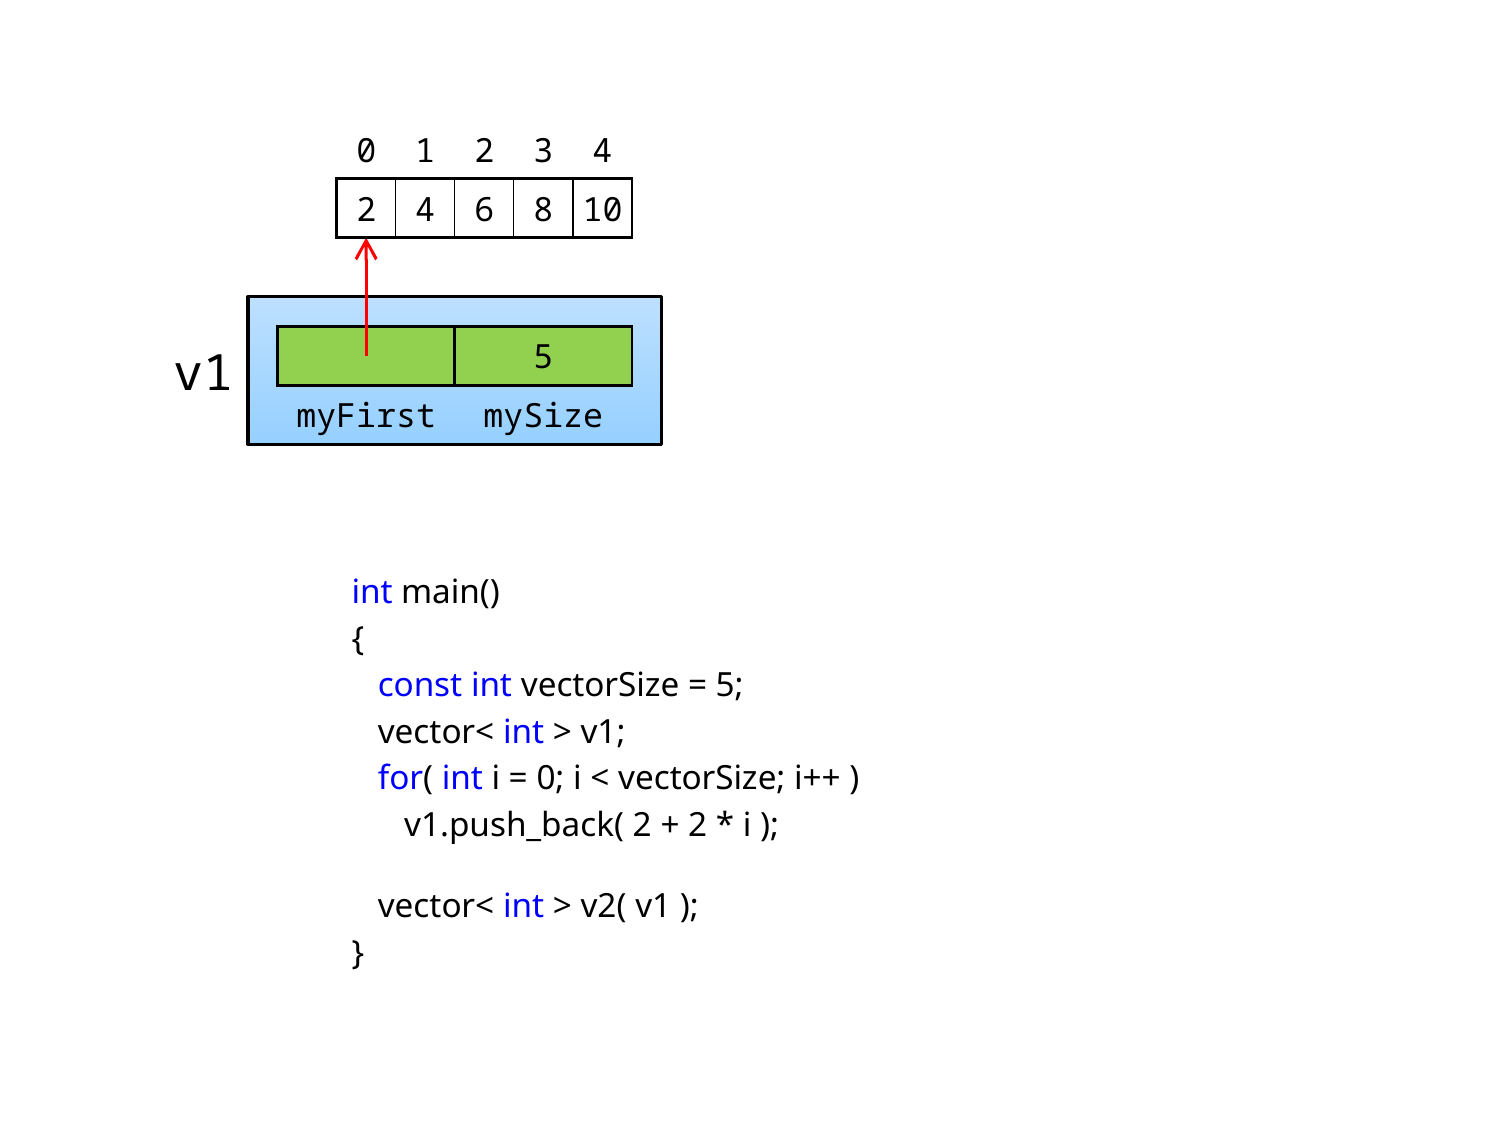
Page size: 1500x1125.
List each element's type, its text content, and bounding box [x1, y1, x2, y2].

table_header 5 [456, 328, 631, 384]
table_header 1 [396, 120, 455, 177]
table_header 0 [337, 120, 396, 177]
table_cell 2 [338, 180, 395, 236]
table_header 4 [573, 120, 632, 177]
table_header [279, 328, 453, 384]
table_header 2 [455, 120, 514, 177]
table_cell 4 [396, 180, 454, 236]
list int main() { const int vectorSize = 5; vector< int > v1; for( int i = 0; i < vectorSize; i++ ) v1.push_back( 2 + 2 * i ); vector< int > v2( v1 ); } [336, 562, 1164, 1035]
table_cell myFirst [278, 387, 455, 444]
table_cell 8 [514, 180, 572, 236]
table_cell mySize [455, 387, 632, 444]
table_header 3 [514, 120, 573, 177]
text_box [246, 295, 663, 446]
table_cell 6 [455, 180, 513, 236]
text_box v1 [157, 324, 246, 417]
table_cell 10 [574, 180, 631, 236]
